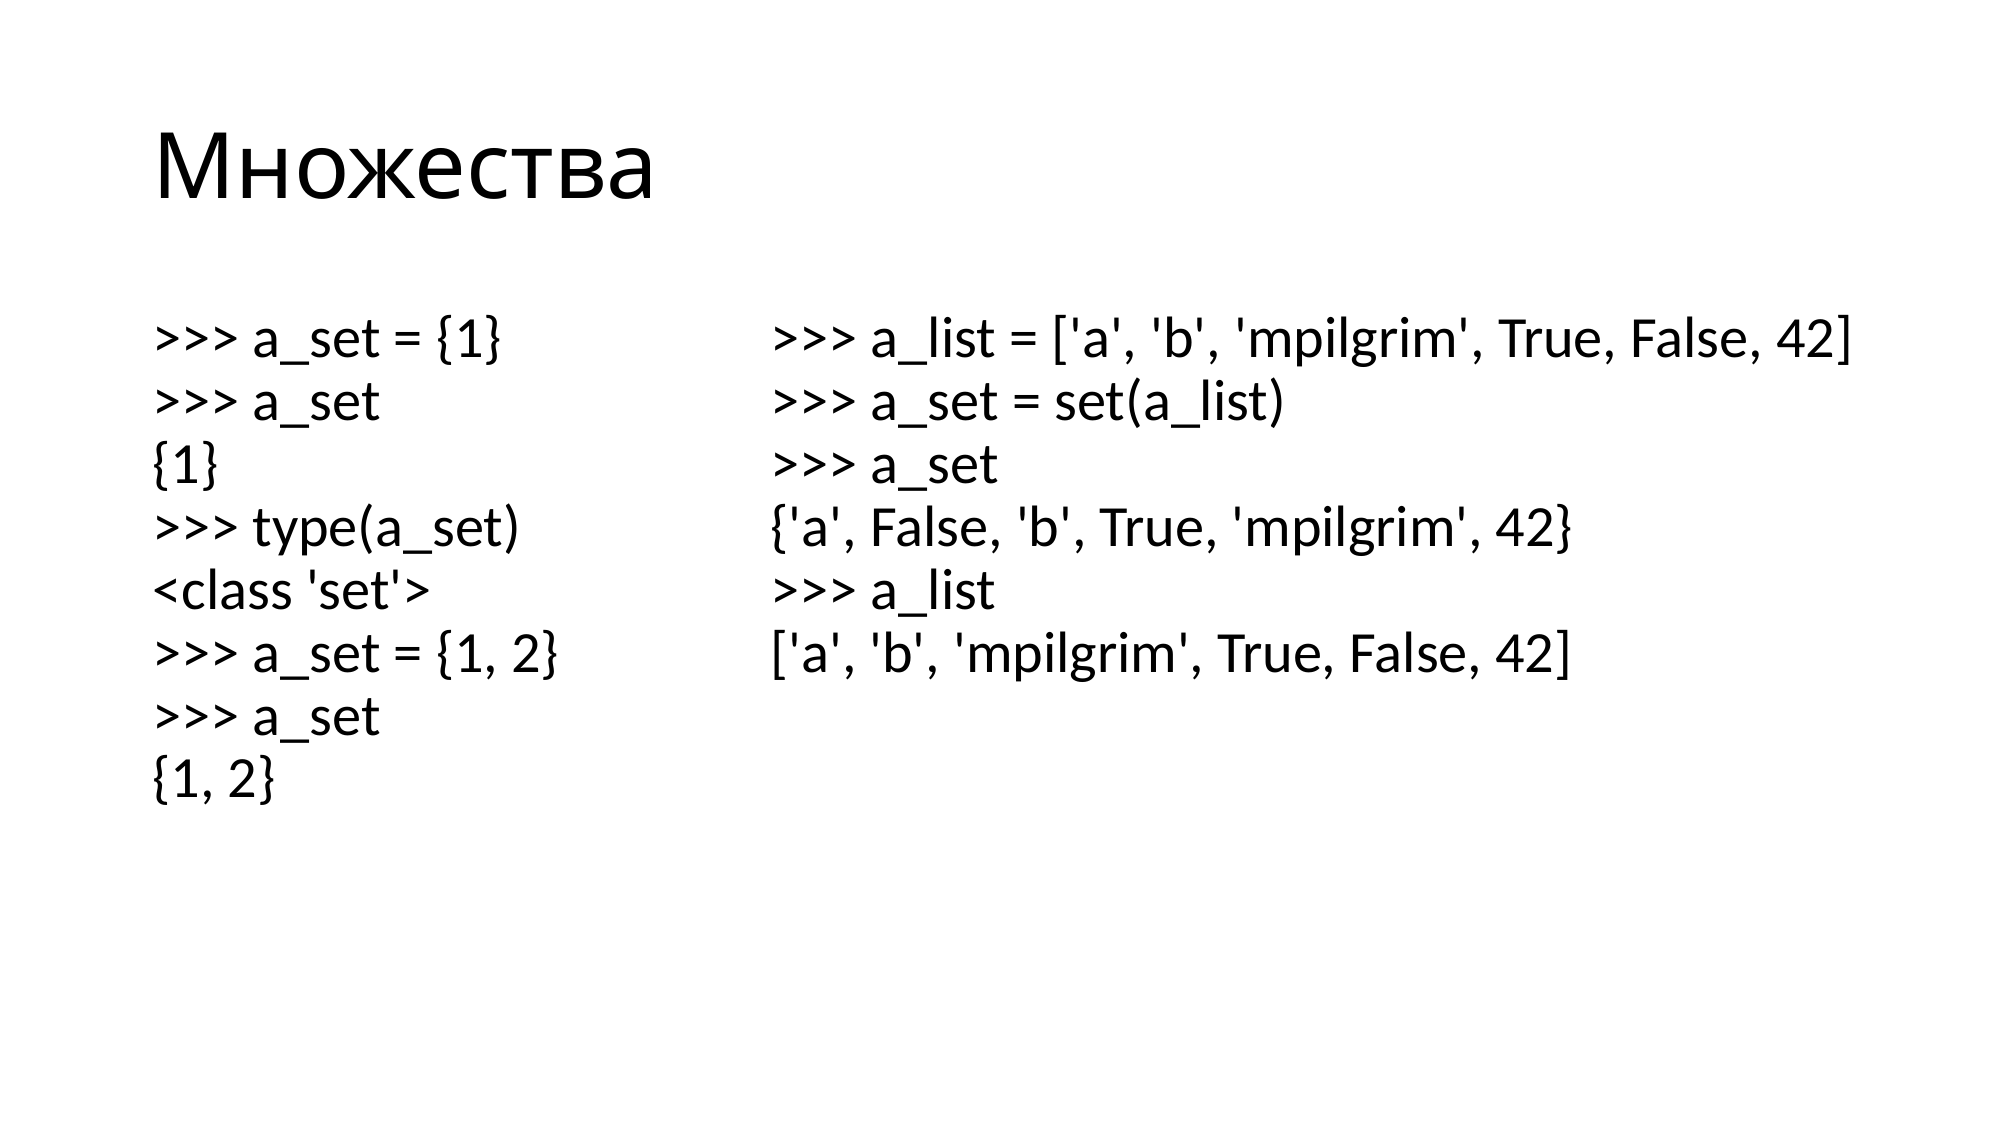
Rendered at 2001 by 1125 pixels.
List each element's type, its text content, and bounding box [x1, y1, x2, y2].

list >>> a_list = ['a', 'b', 'mpilgrim', True, False, 42] >>> a_set = set(a_list) >>> a_set {'a', False, 'b', True, 'mpilgrim', 42} >>> a_list ['a', 'b', 'mpilgrim', True, False, 42] [755, 299, 1916, 1014]
title Множества [137, 59, 1863, 278]
list >>> a_set = {1} >>> a_set {1} >>> type(a_set) <class 'set'> >>> a_set = {1, 2} >>> a_set {1, 2} [137, 299, 755, 1014]
